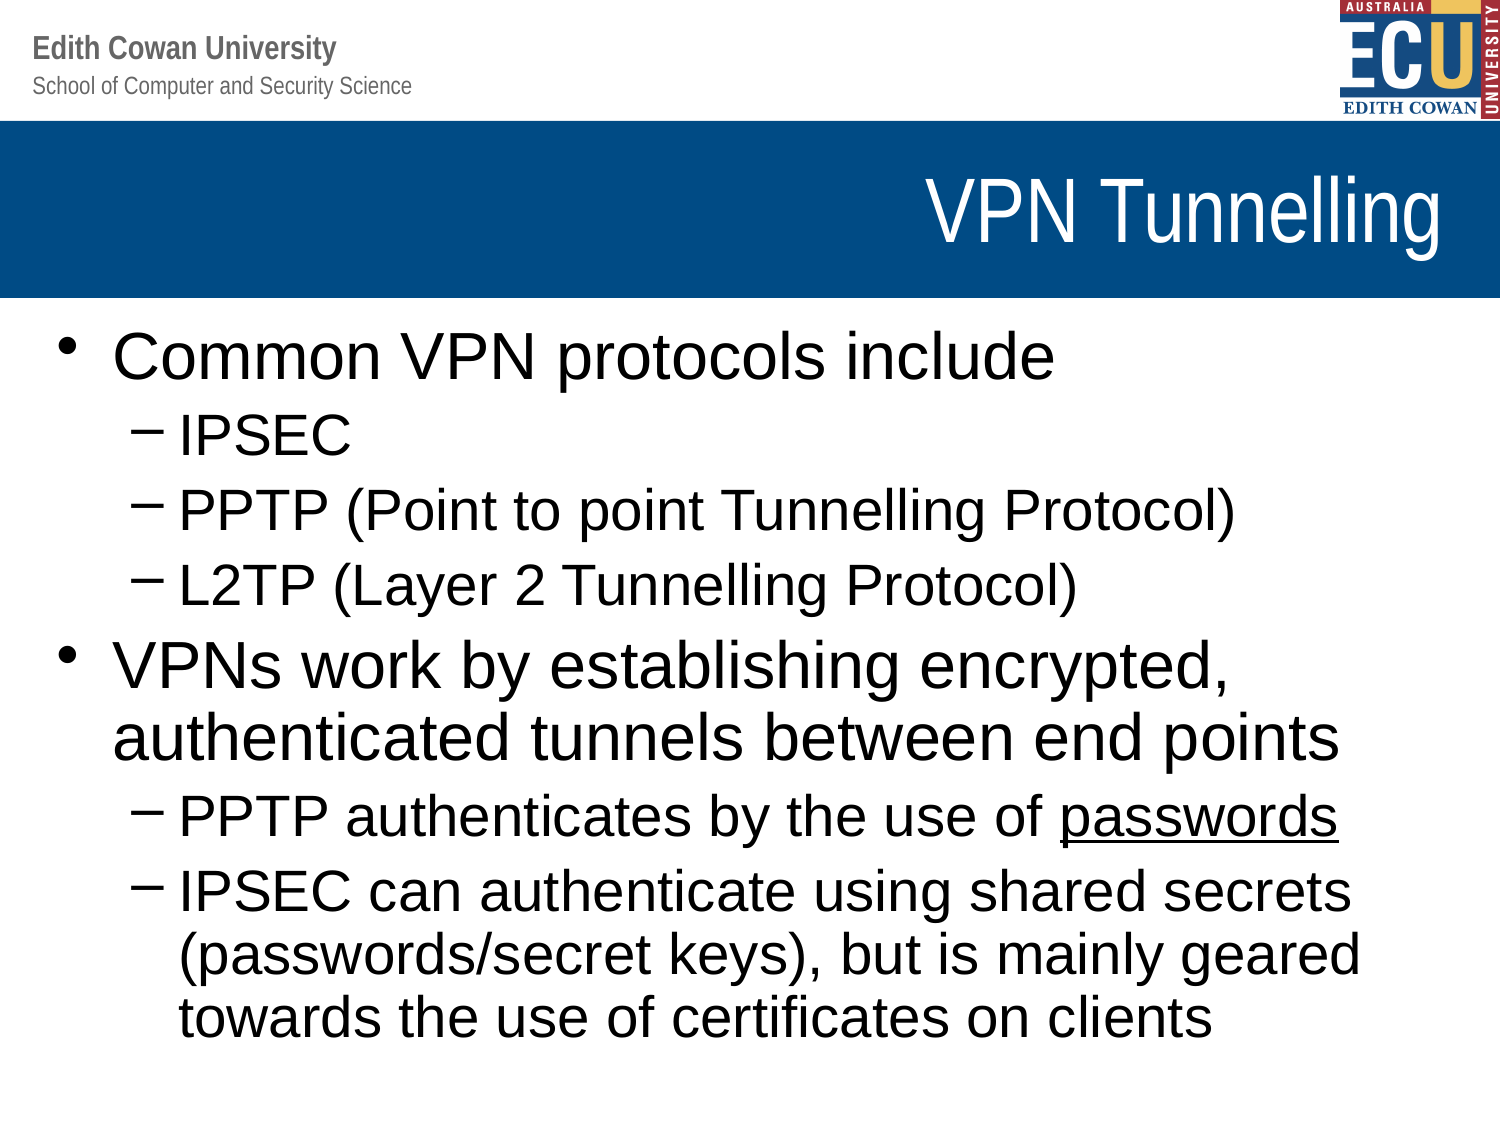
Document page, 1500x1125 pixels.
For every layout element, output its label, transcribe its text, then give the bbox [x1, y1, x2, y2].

picture [1340, 0, 1500, 119]
title VPN Tunnelling [40, 123, 1460, 289]
list Common VPN protocols include IPSEC PPTP (Point to point Tunnelling Protocol) L2TP (Layer 2 Tunnelling Protocol) VPNs work by establishing encrypted, authenticated tunnels between end points PPTP authenticates by the use of passwords IPSEC can authenticate using shared secrets (passwords/secret keys), but is mainly geared towards the use of certificates on clients [40, 314, 1460, 1083]
